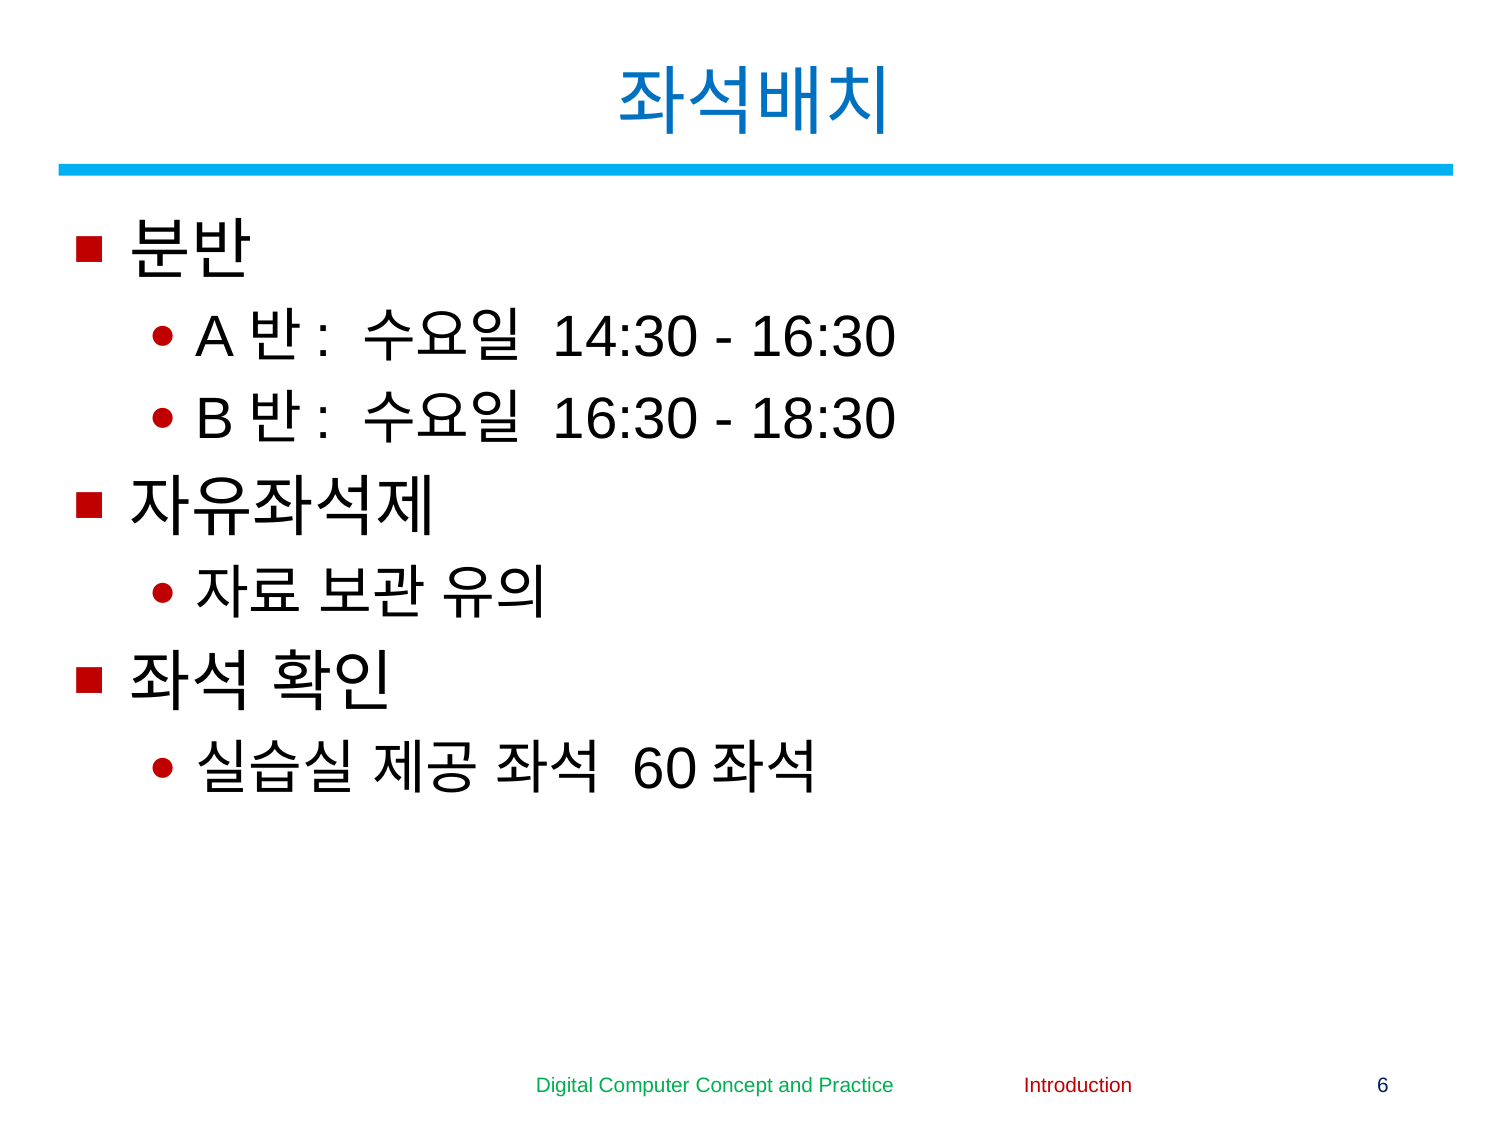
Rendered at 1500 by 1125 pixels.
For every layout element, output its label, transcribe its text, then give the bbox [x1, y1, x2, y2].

title 좌석배치 [58, 45, 1454, 153]
list 분반 A반: 수요일 14:30 - 16:30 B반: 수요일 16:30 - 18:30 자유좌석제 자료 보관 유의 좌석 확인 실습실 제공 좌석 60좌석 [58, 199, 1454, 1043]
